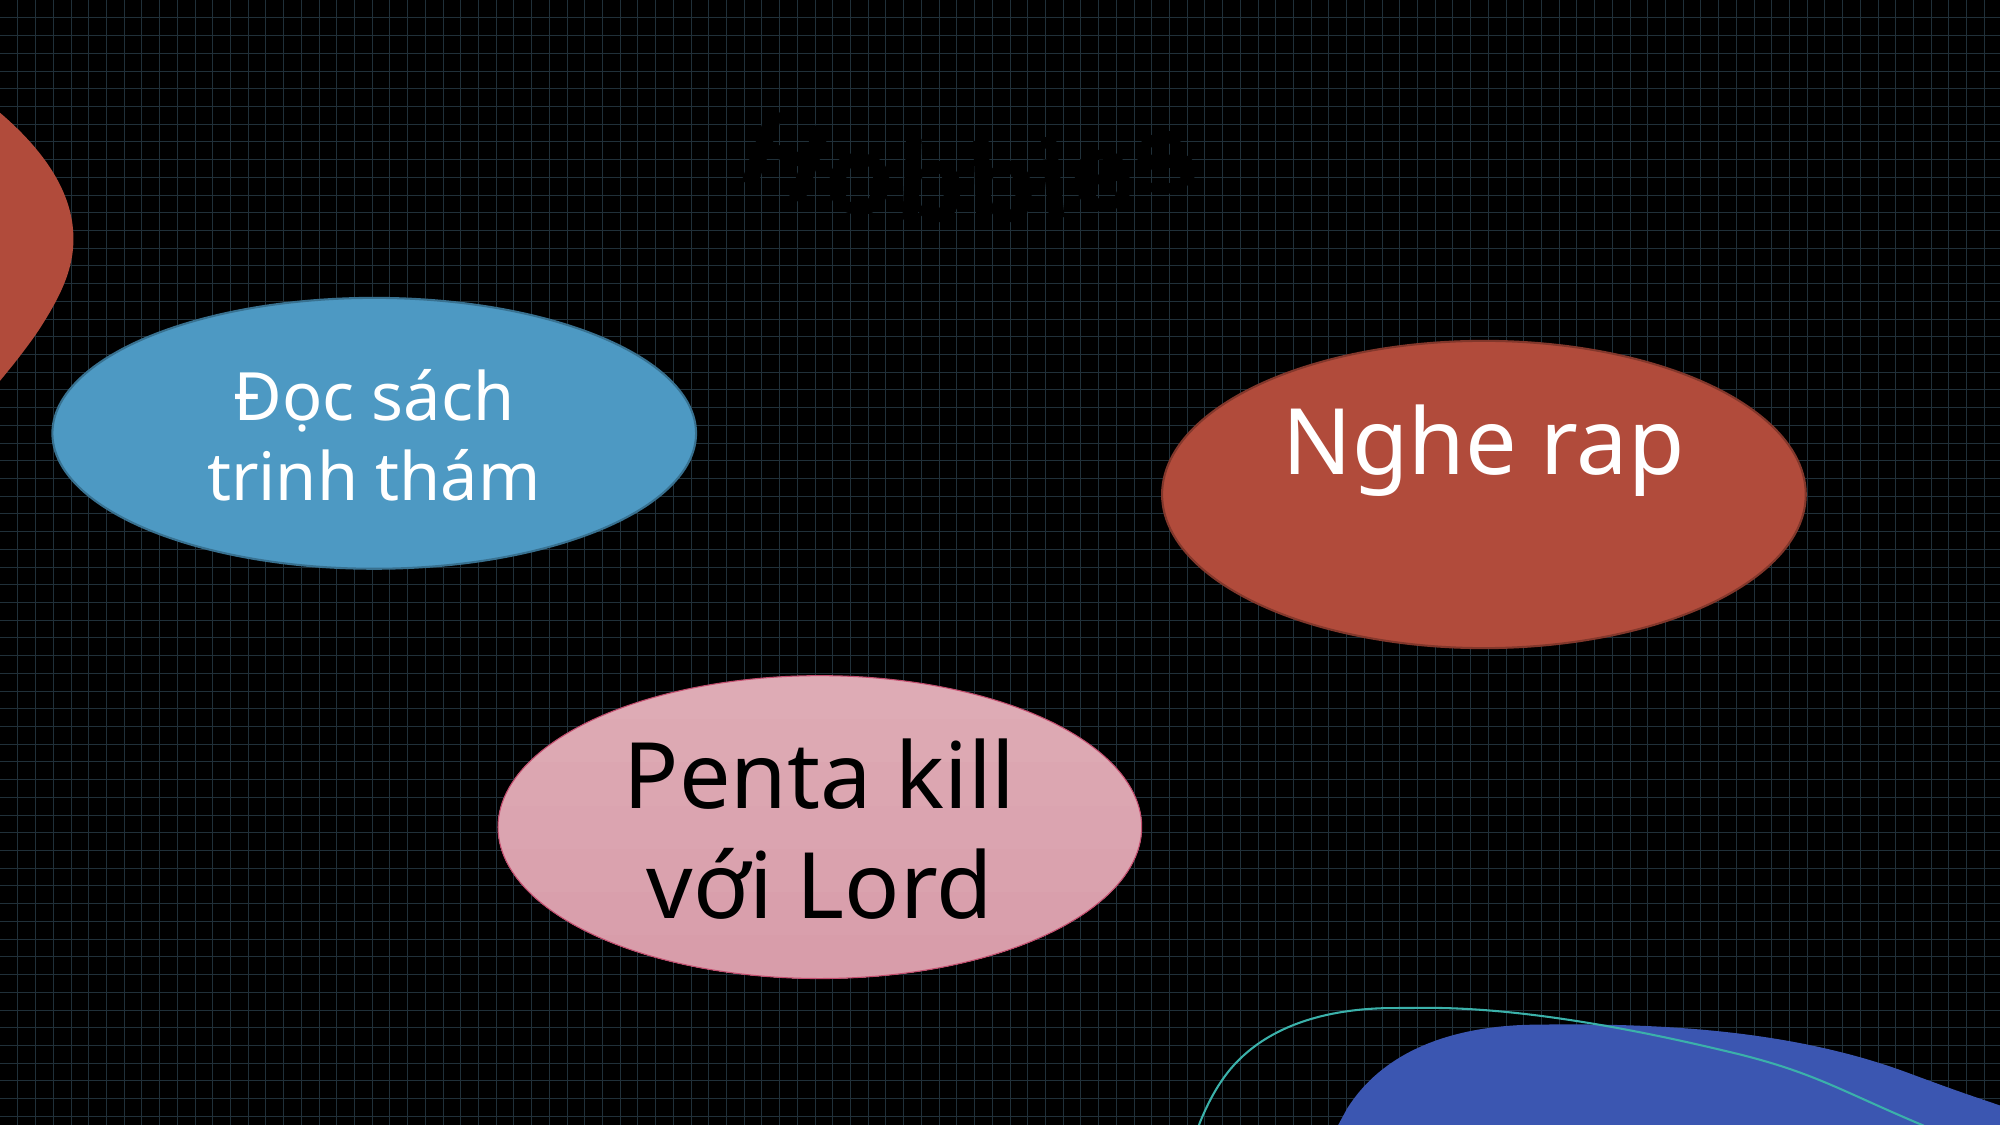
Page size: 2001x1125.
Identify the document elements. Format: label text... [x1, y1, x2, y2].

text_box Penta kill với Lord [497, 675, 1143, 980]
text_box Đọc sách trinh thám [51, 296, 698, 570]
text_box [1162, 340, 1806, 649]
